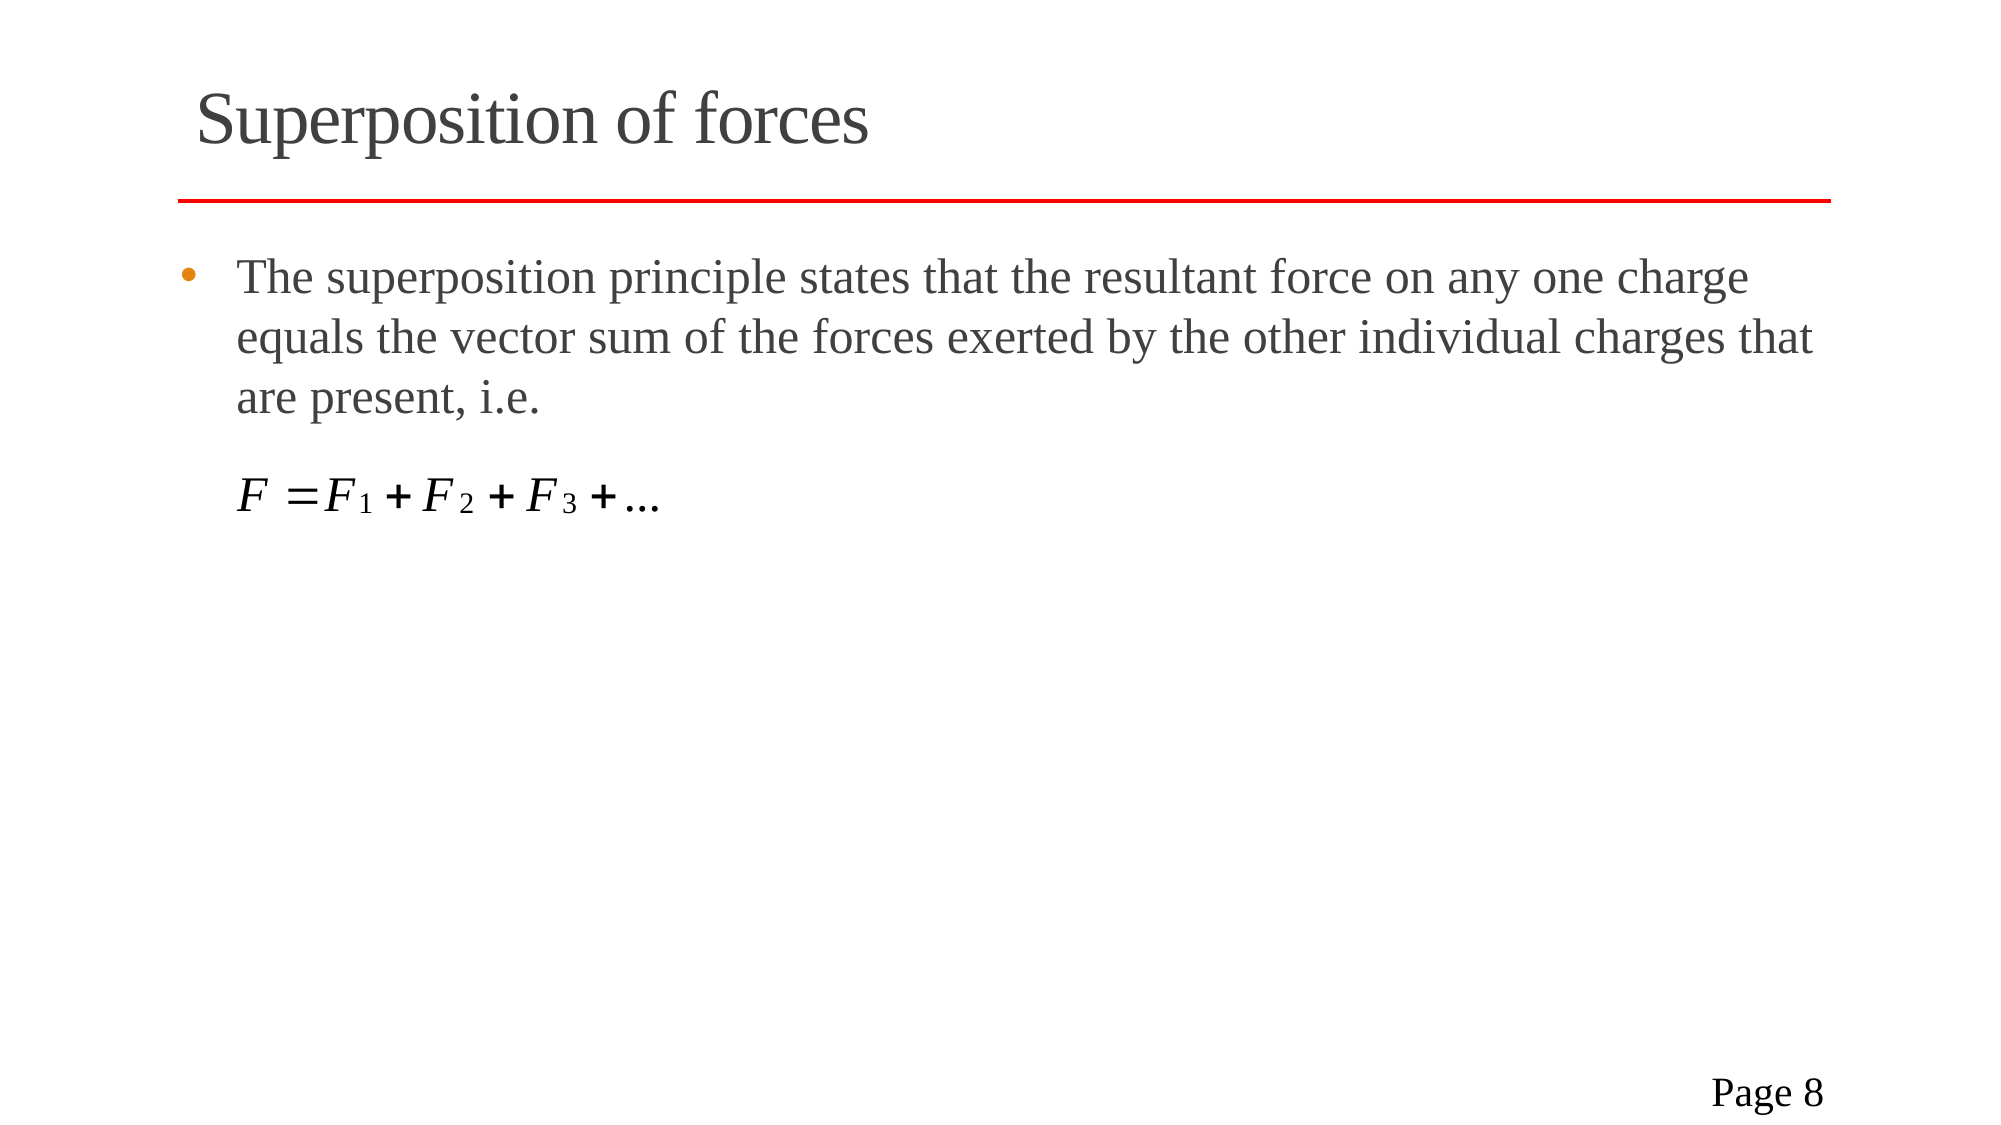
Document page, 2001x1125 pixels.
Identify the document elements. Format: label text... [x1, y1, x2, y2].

list The superposition principle states that the resultant force on any one charge equals the vector sum of the forces exerted by the other individual charges that are present, i.e. [180, 236, 1834, 1004]
slide_number Page 8 [1624, 1059, 1840, 1120]
title Superposition of forces [180, 47, 1830, 195]
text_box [231, 456, 662, 520]
